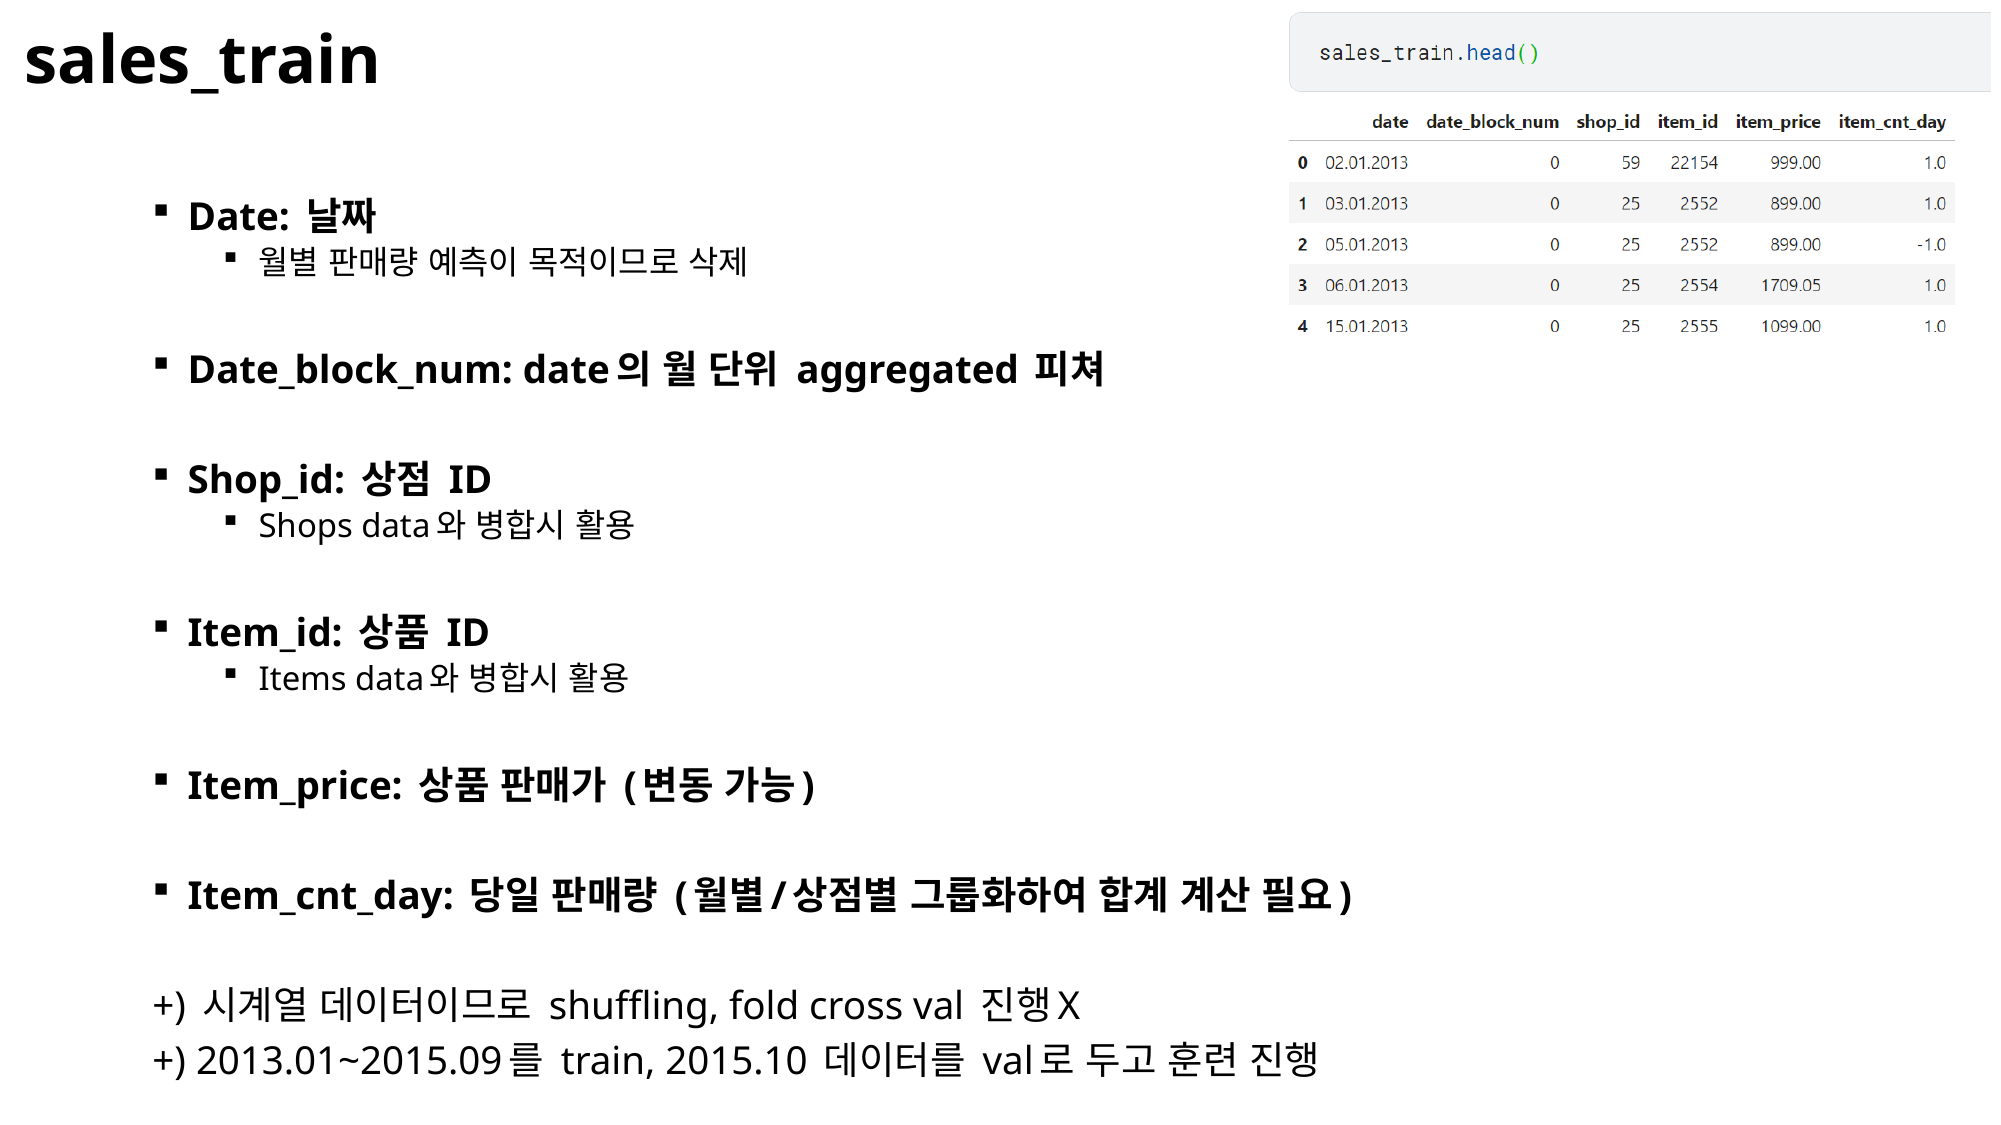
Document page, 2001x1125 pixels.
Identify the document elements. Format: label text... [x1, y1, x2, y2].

title sales_train [9, 12, 1279, 112]
list Date: 날짜 월별 판매량 예측이 목적이므로 삭제 Date_block_num: date의 월 단위 aggregated 피쳐 Shop_id: 상점 ID Shops data와 병합시 활용 Item_id: 상품 ID Items data와 병합시 활용 Item_price: 상품 판매가 (변동 가능) Item_cnt_day: 당일 판매량 (월별/상점별 그룹화하여 합계 계산 필요) +) 시계열 데이터이므로 shuffling, fold cross val 진행X +) 2013.01~2015.09를 train, 2015.10 데이터를 val로 두고 훈련 진행 [137, 189, 1863, 1094]
picture [1279, 0, 1991, 364]
